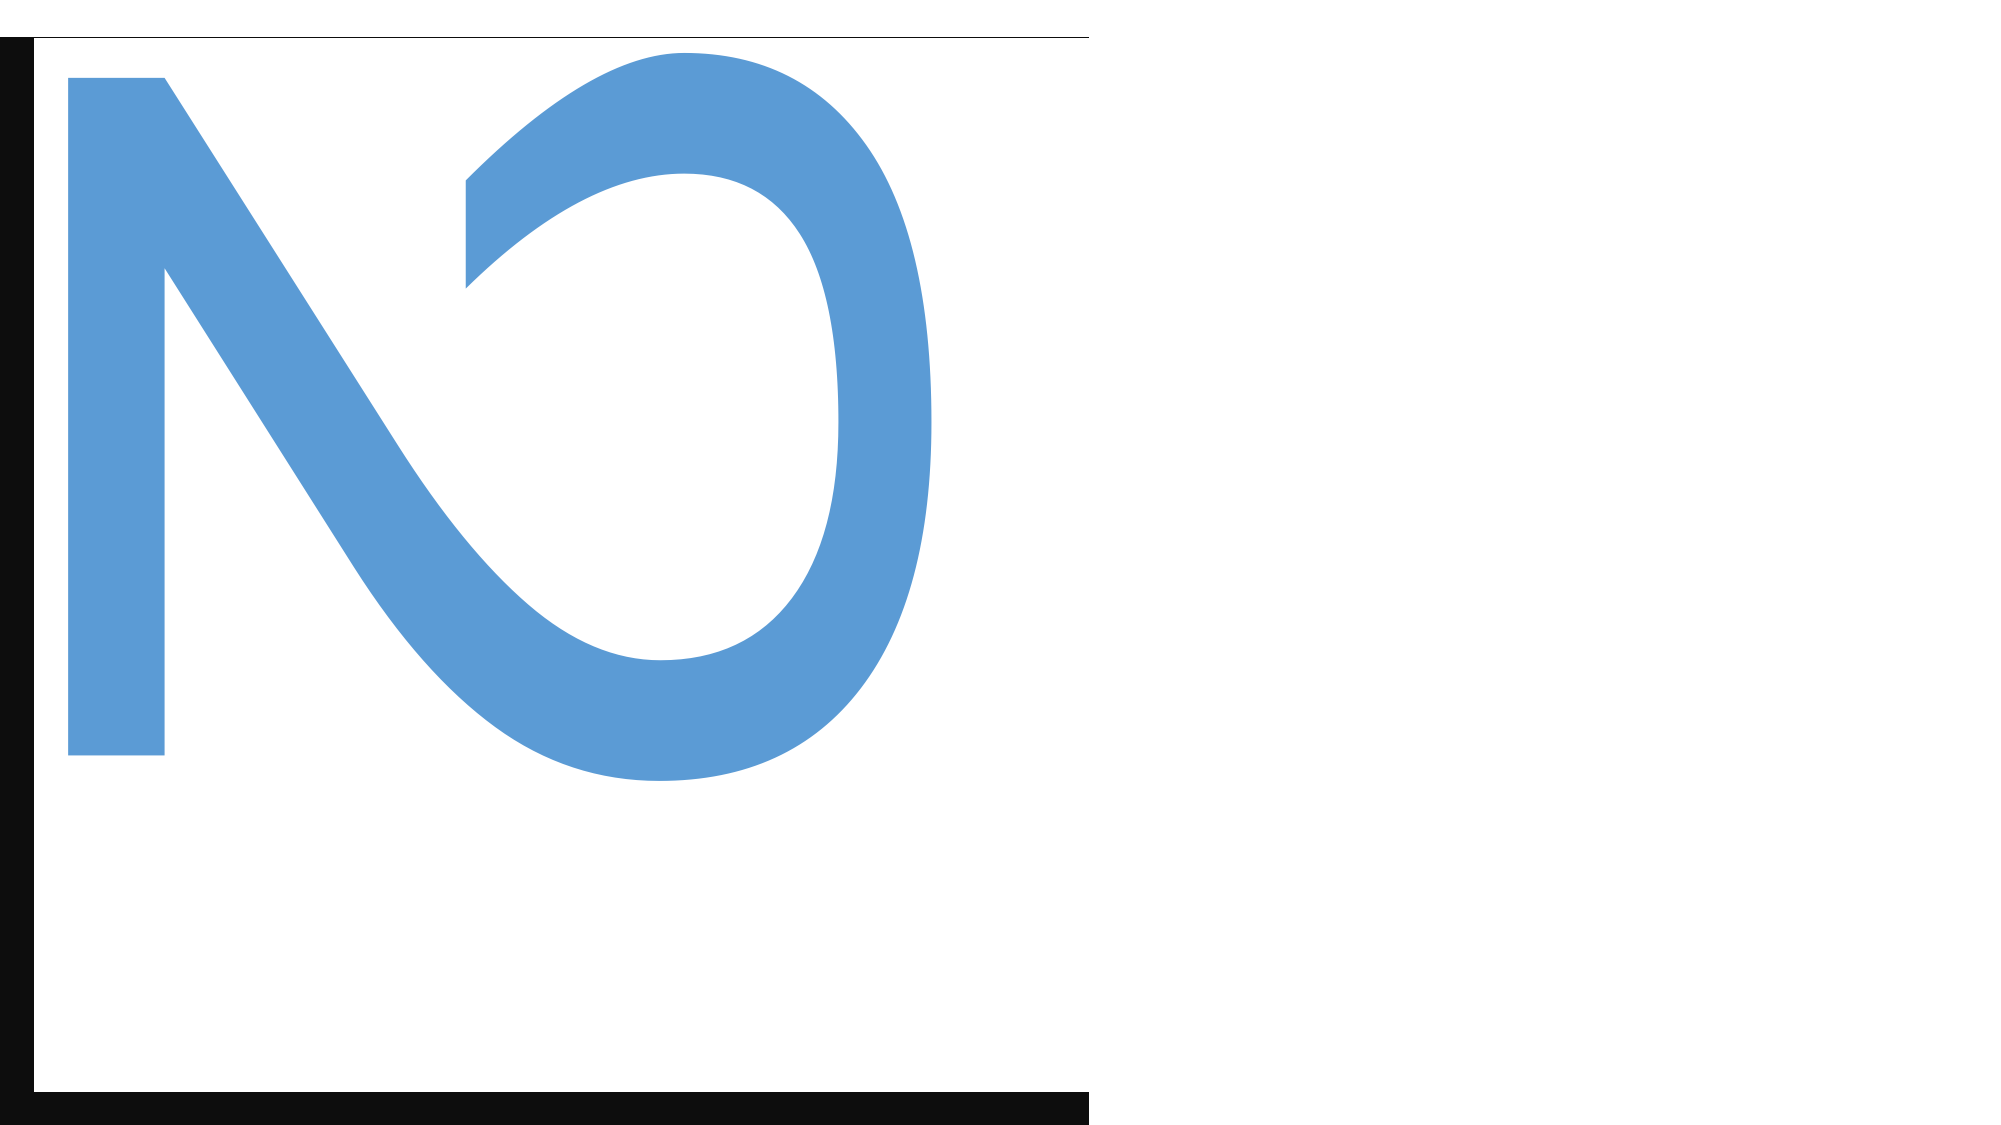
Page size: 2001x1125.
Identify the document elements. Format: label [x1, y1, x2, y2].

picture [0, 0, 1126, 1125]
